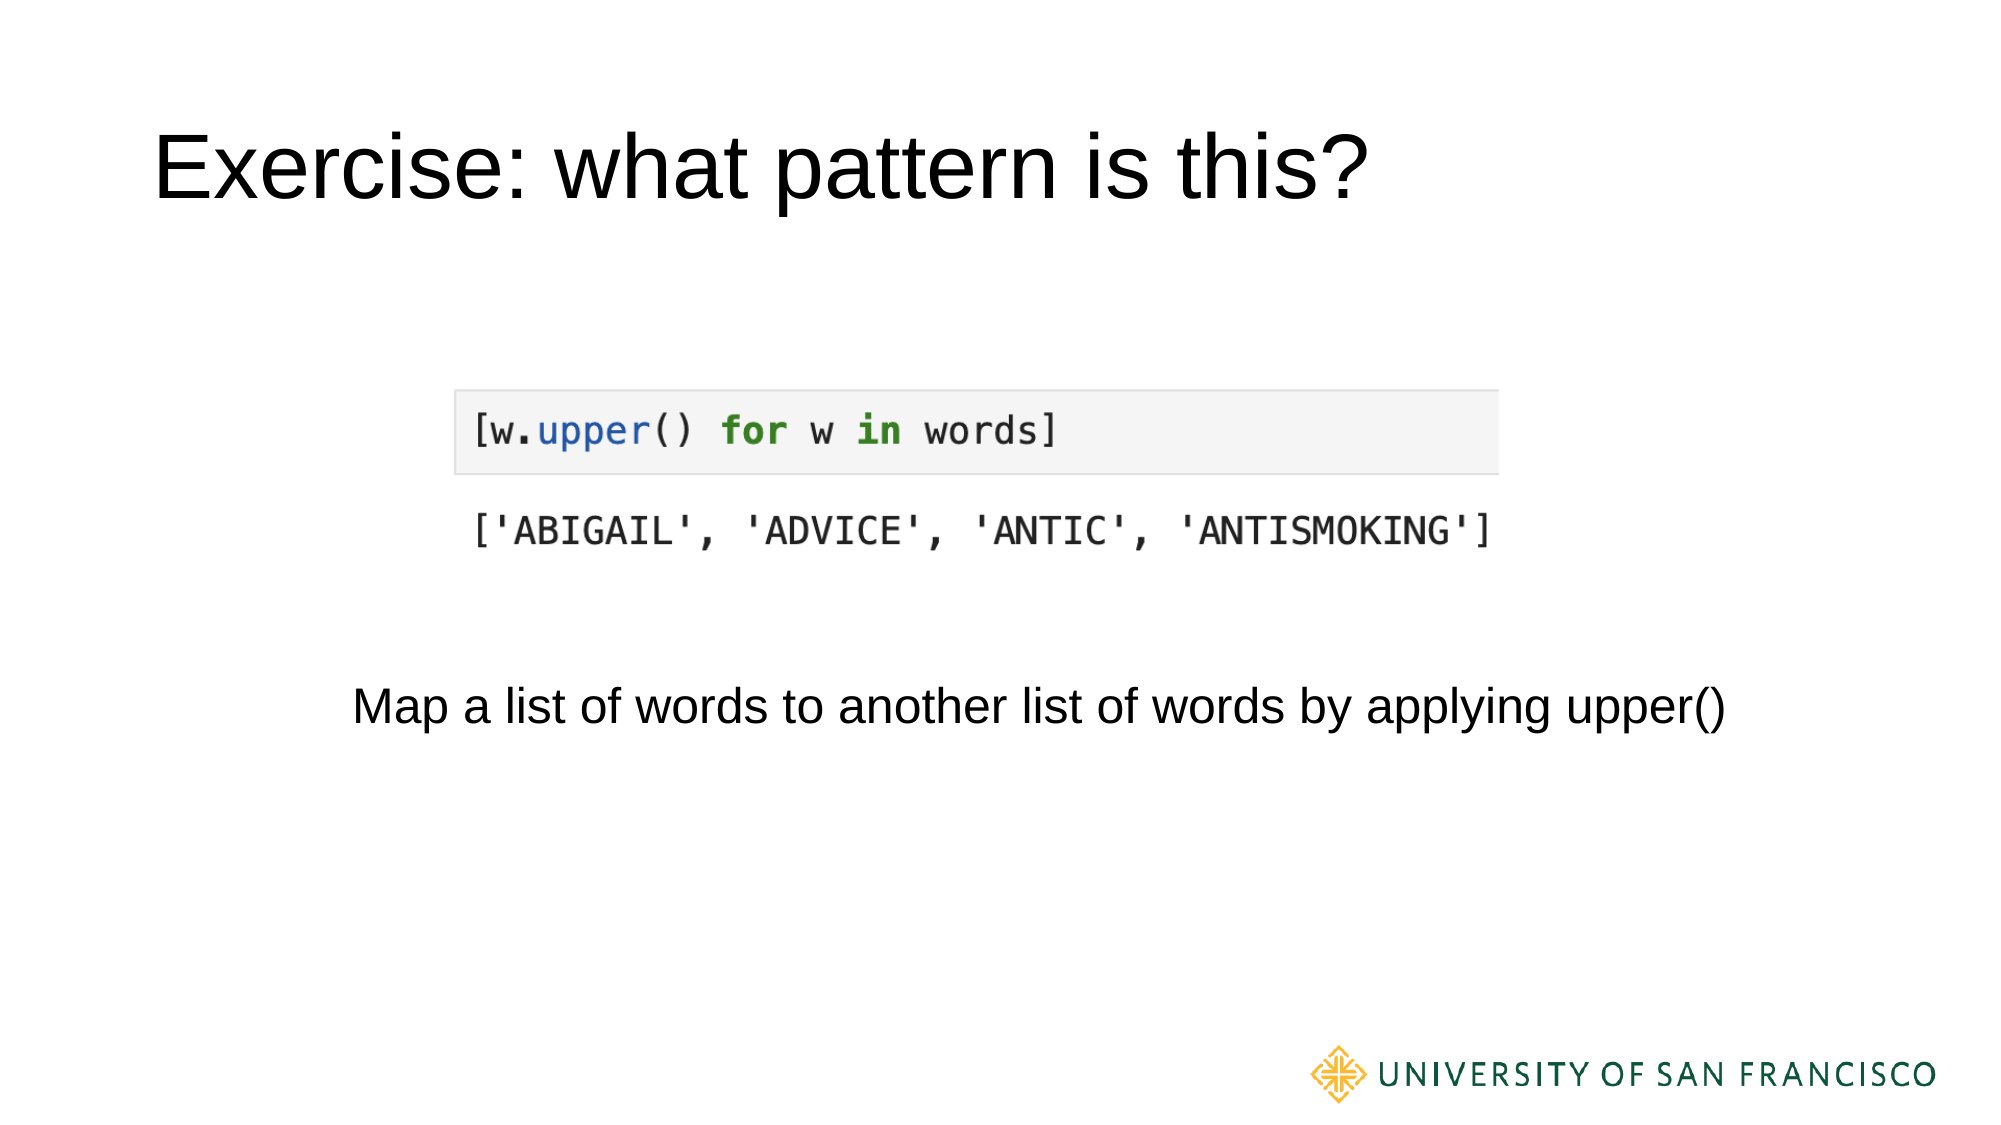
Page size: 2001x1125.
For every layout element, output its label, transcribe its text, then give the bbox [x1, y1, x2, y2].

title Exercise: what pattern is this? [137, 59, 1863, 278]
picture [450, 381, 1499, 563]
text_box Map a list of words to another list of words by applying upper() [337, 666, 1744, 742]
